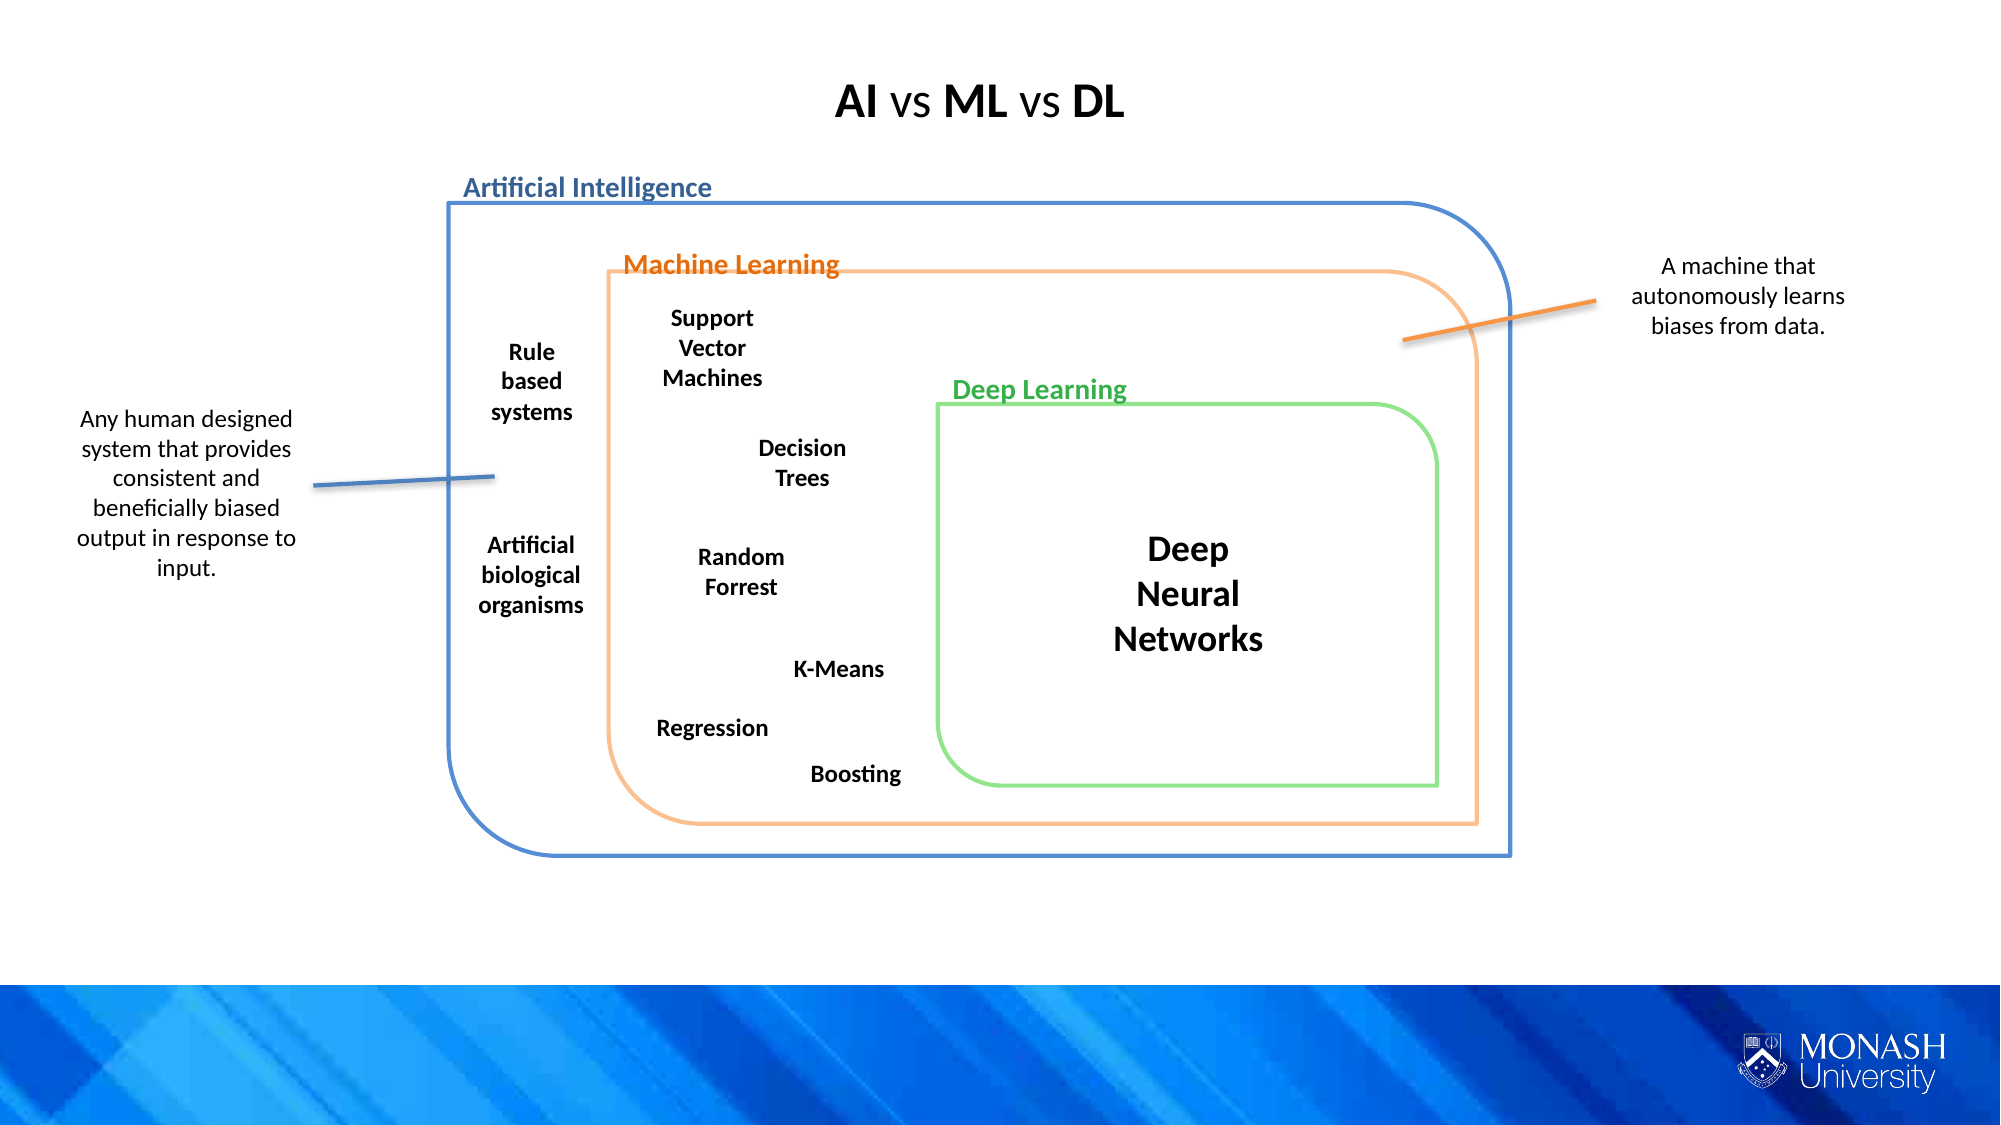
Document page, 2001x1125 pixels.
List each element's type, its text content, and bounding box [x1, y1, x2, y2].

text_box Deep Neural Networks [1091, 516, 1286, 667]
text_box Any human designed system that provides consistent and beneficially biased output in response to input. [61, 394, 313, 590]
text_box Artificial biological organisms [454, 521, 609, 626]
text_box Regression [635, 704, 790, 749]
text_box Decision Trees [725, 423, 880, 499]
text_box Boosting [778, 749, 933, 795]
text_box Artificial Intelligence [448, 126, 734, 200]
text_box K-Means [762, 644, 917, 690]
picture [0, 985, 2000, 1125]
text_box Deep Learning [937, 327, 1223, 413]
text_box AI vs ML vs DL [820, 60, 1141, 136]
text_box Machine Learning [608, 202, 894, 288]
text_box [935, 401, 1440, 788]
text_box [1402, 300, 1597, 341]
text_box Support Vector Machines [635, 294, 790, 399]
text_box Rule based systems [463, 327, 601, 433]
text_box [313, 476, 495, 486]
text_box Random Forrest [664, 533, 819, 609]
text_box [606, 269, 1479, 826]
text_box [446, 200, 1513, 858]
text_box A machine that autonomously learns biases from data. [1612, 242, 1865, 348]
